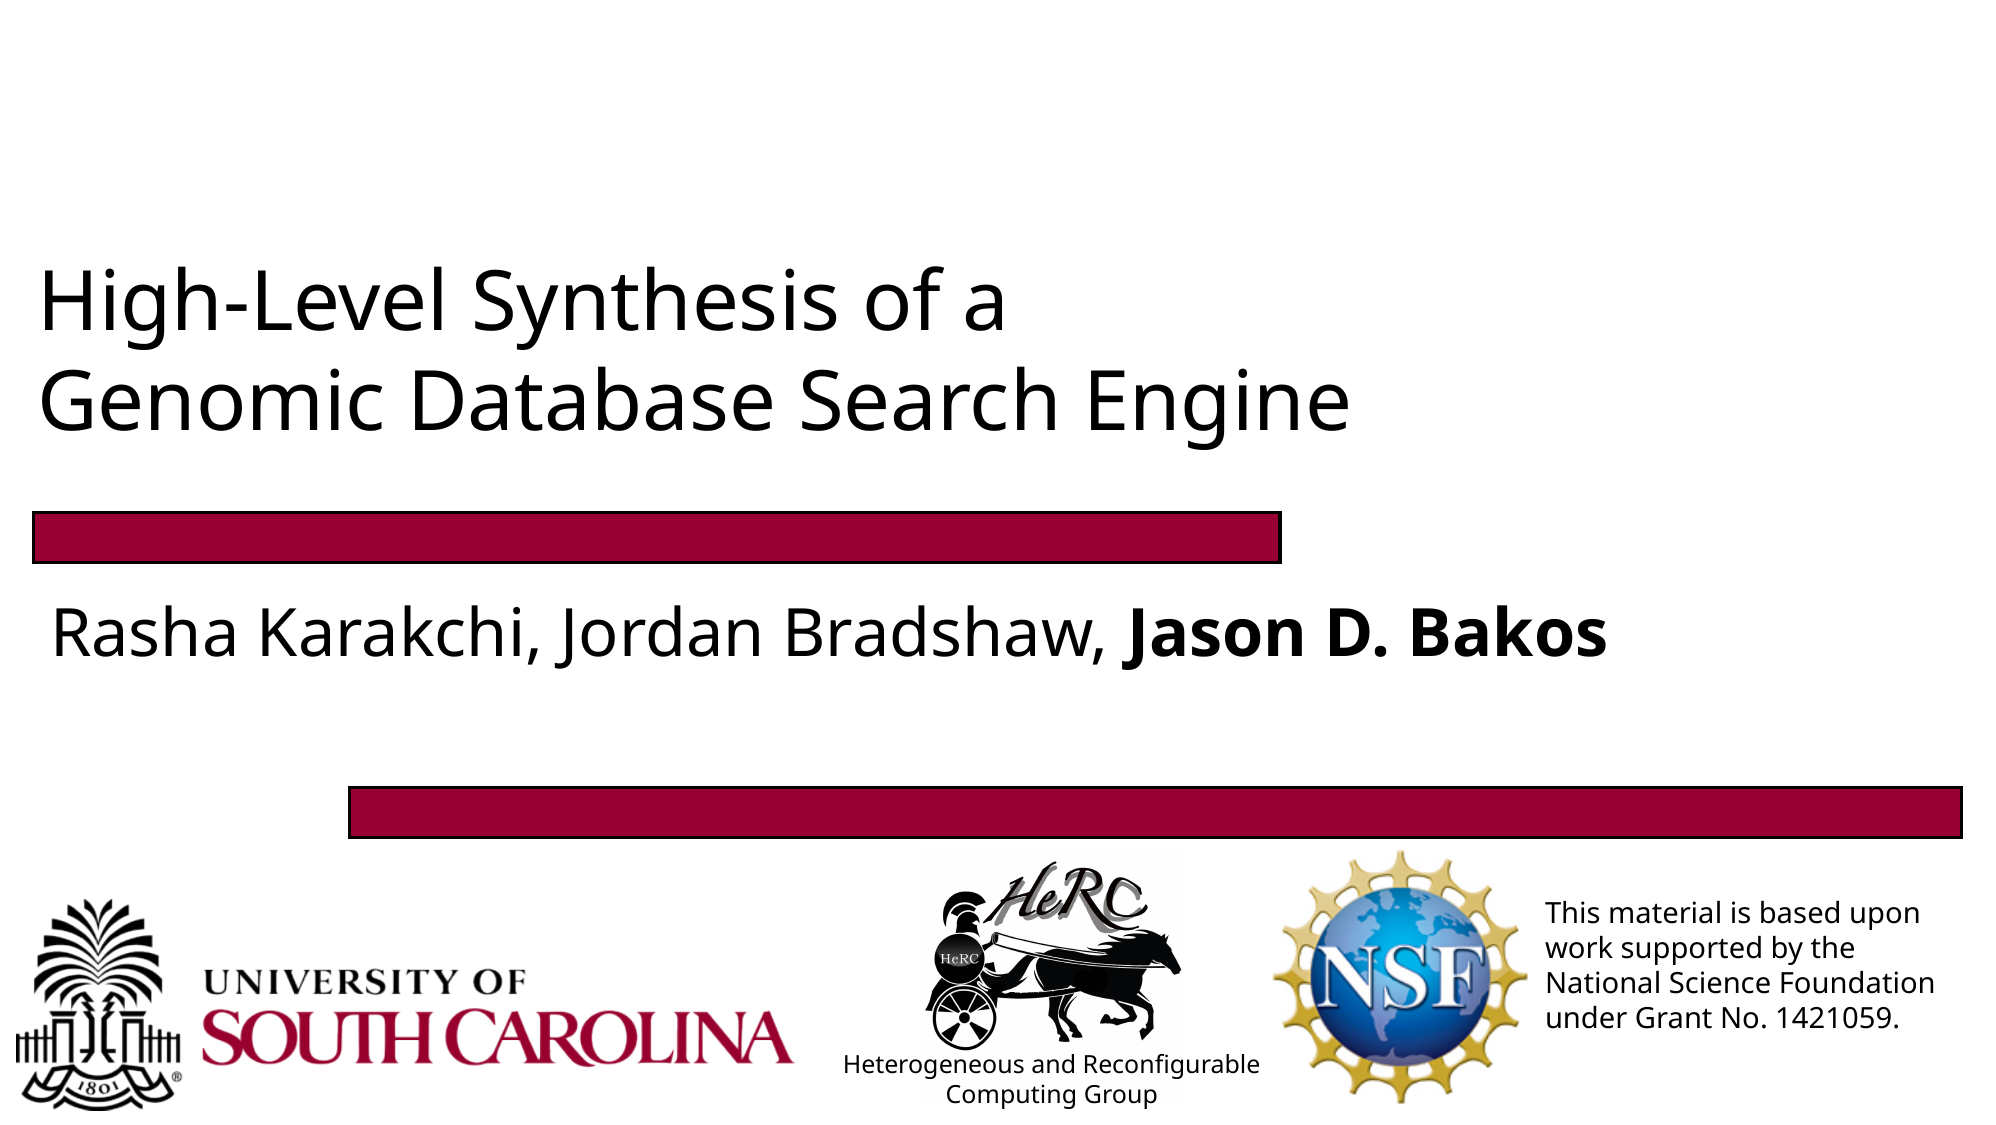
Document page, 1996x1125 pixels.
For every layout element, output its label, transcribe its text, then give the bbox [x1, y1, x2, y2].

text_box Heterogeneous and Reconfigurable Computing Group [802, 1041, 1302, 1117]
picture [1270, 845, 1531, 1108]
title High-Level Synthesis of a Genomic Database Search Engine [22, 189, 1886, 505]
picture [922, 844, 1186, 1108]
subtitle Rasha Karakchi, Jordan Bradshaw, Jason D. Bakos [34, 581, 1961, 676]
picture [16, 899, 795, 1112]
text_box This material is based upon work supported by the National Science Foundation under Grant No. 1421059. [1536, 887, 1993, 1042]
